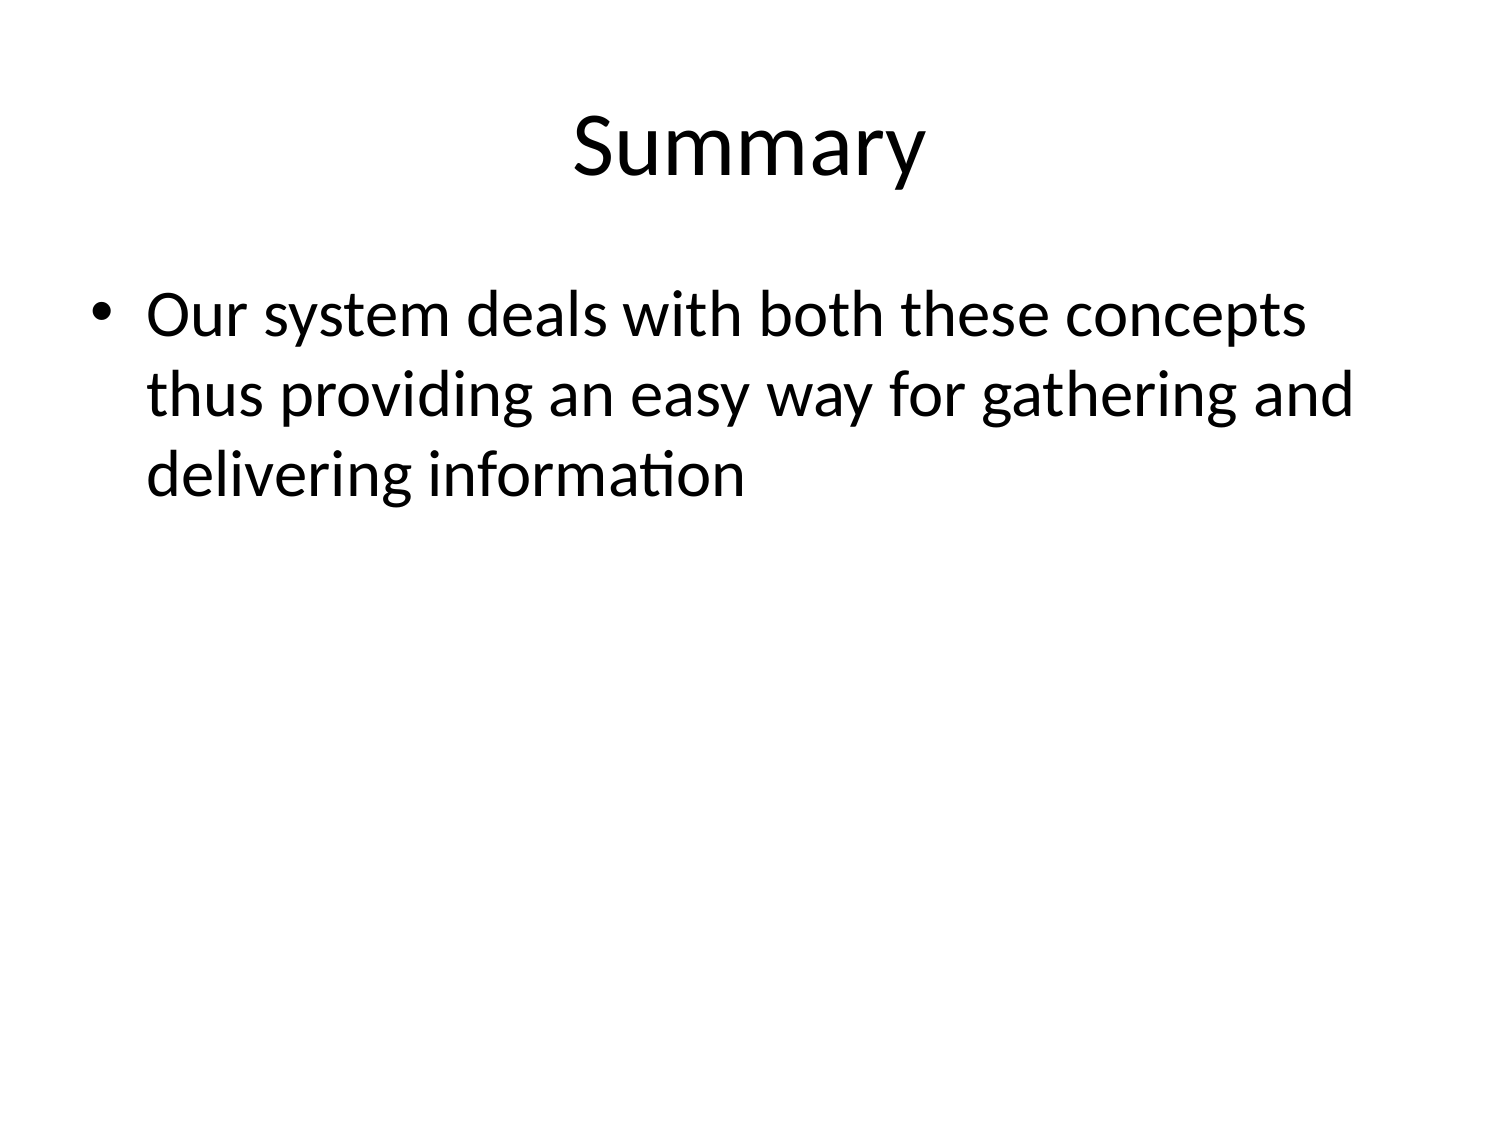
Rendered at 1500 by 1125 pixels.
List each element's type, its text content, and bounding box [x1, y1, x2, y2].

title Summary [75, 45, 1425, 233]
list Our system deals with both these concepts thus providing an easy way for gathering and delivering information [75, 262, 1425, 1005]
